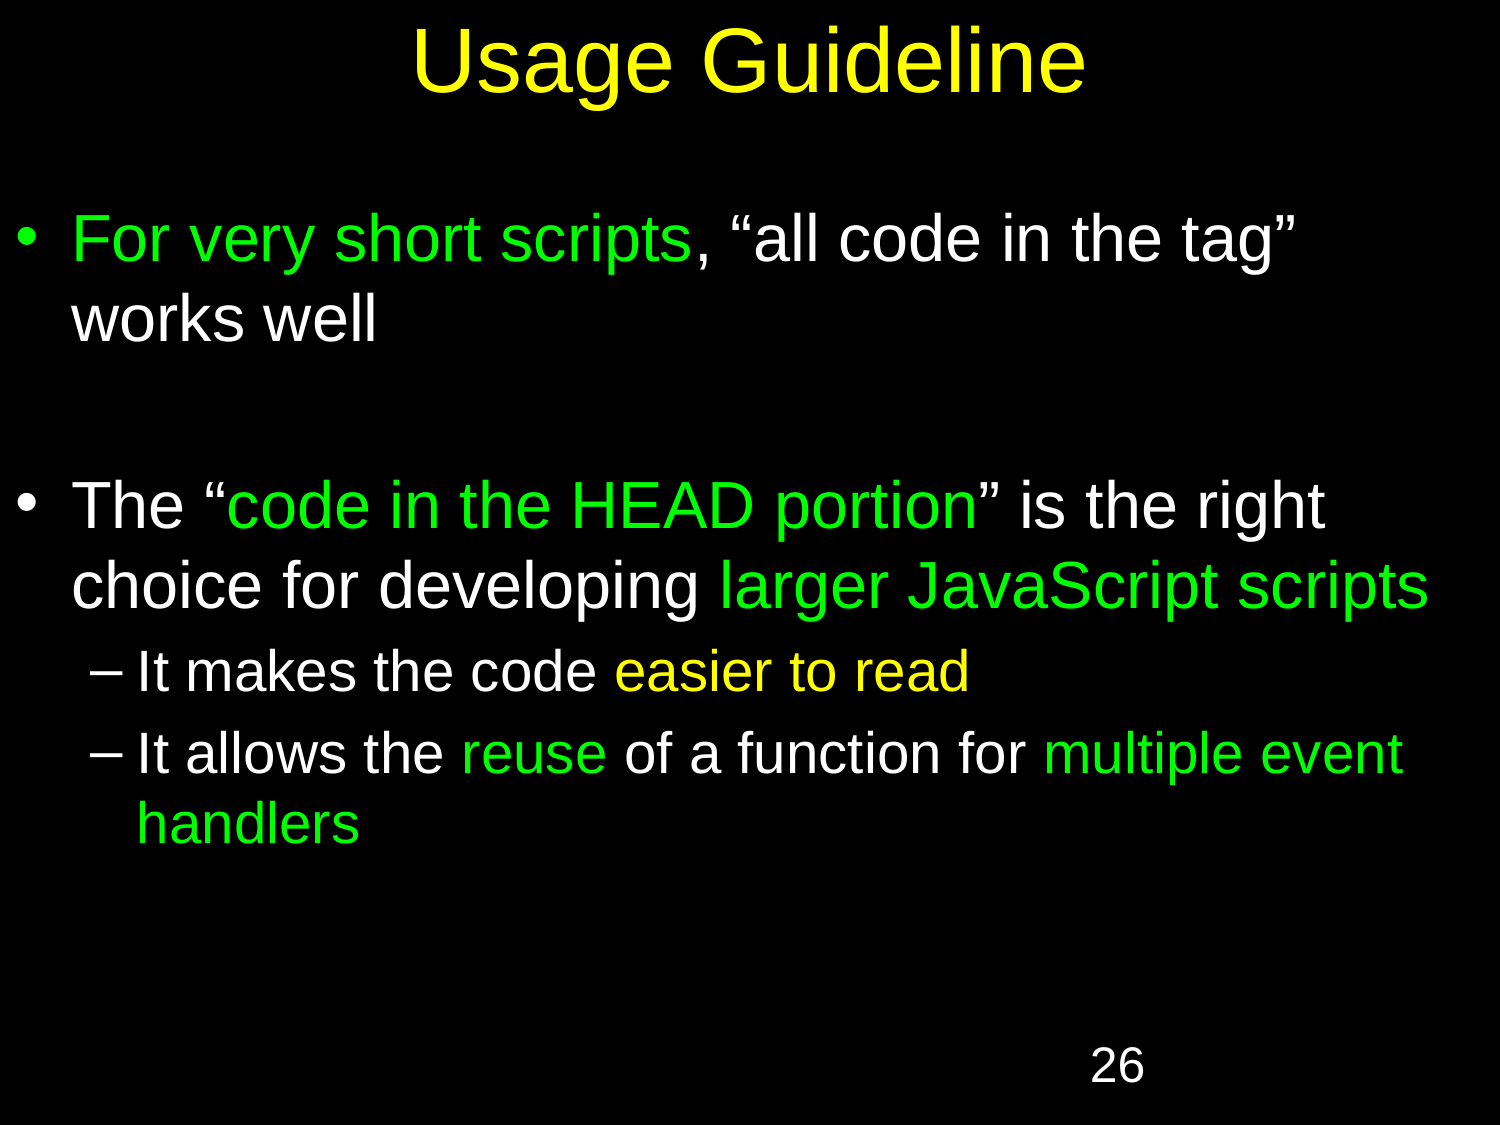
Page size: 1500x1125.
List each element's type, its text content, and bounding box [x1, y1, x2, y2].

title Usage Guideline [112, 0, 1388, 150]
list For very short scripts, “all code in the tag” works well The “code in the HEAD portion” is the right choice for developing larger JavaScript scripts It makes the code easier to read It allows the reuse of a function for multiple event handlers [0, 187, 1500, 1125]
